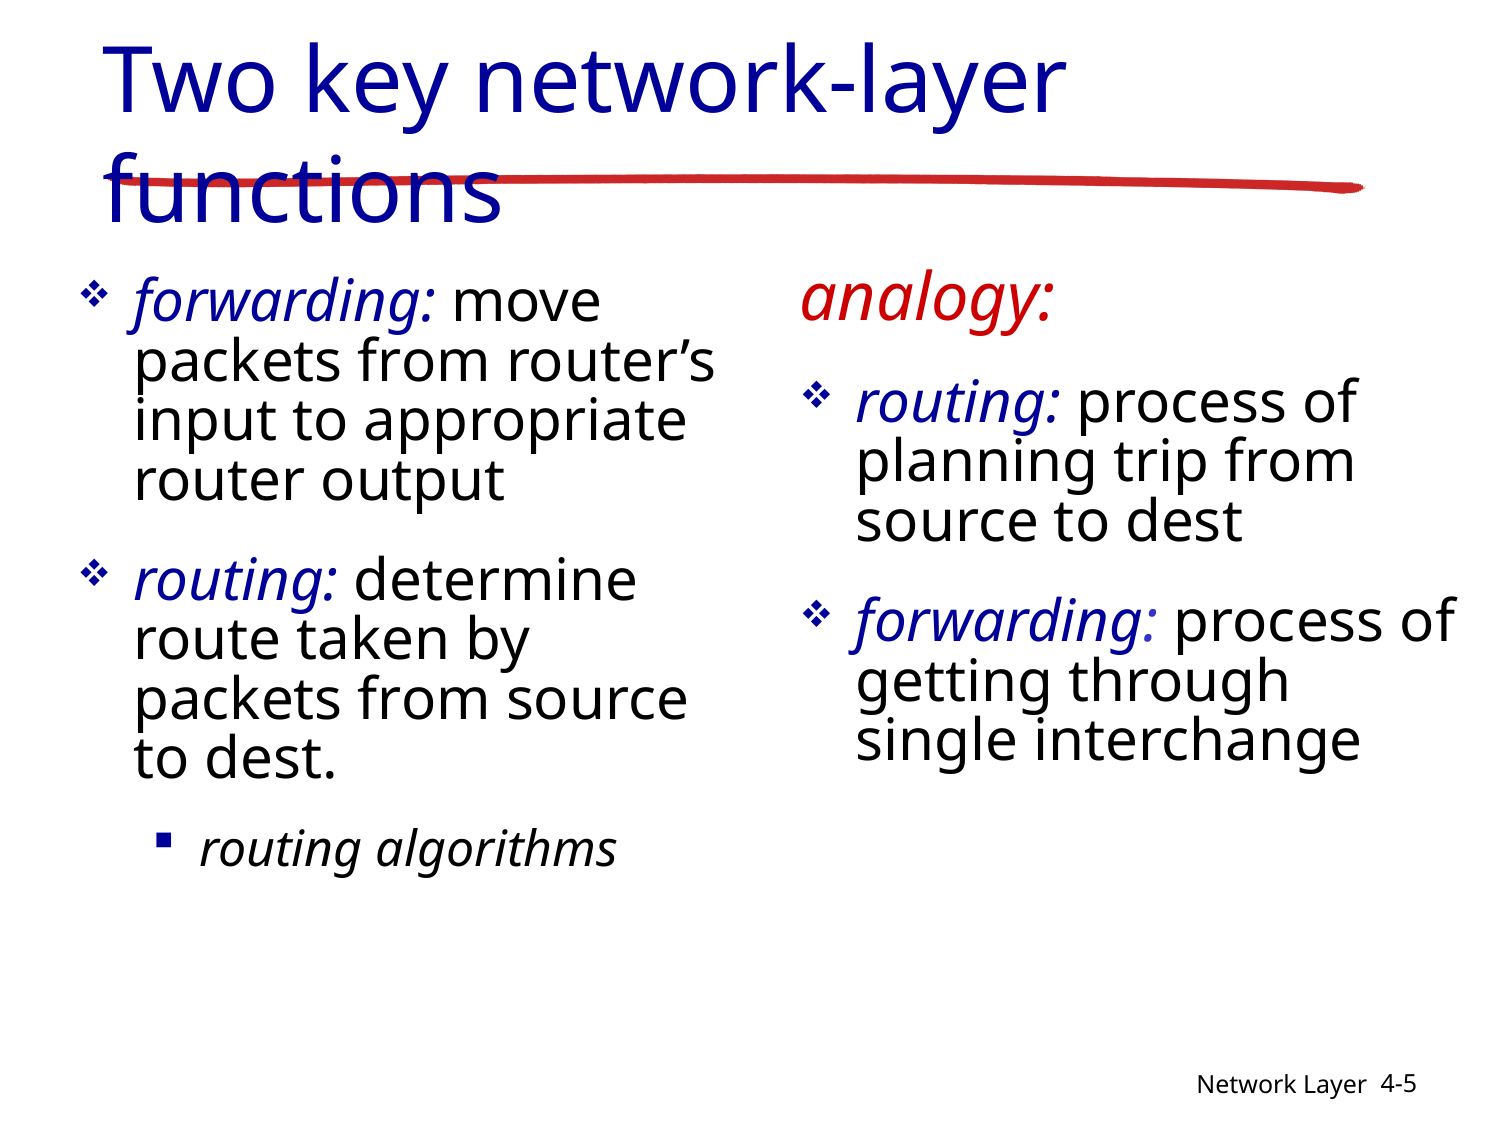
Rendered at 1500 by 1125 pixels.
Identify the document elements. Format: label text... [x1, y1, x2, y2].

slide_number 4-5 [1365, 1060, 1477, 1106]
picture [103, 169, 1379, 199]
list forwarding: move packets from router’s input to appropriate router output routing: determine route taken by packets from source to dest. routing algorithms [62, 266, 750, 1030]
text_box analogy: routing: process of planning trip from source to dest forwarding: process of getting through single interchange [784, 258, 1473, 1022]
title Two key network-layer functions [87, 37, 1363, 225]
footer Network Layer [907, 1060, 1383, 1108]
